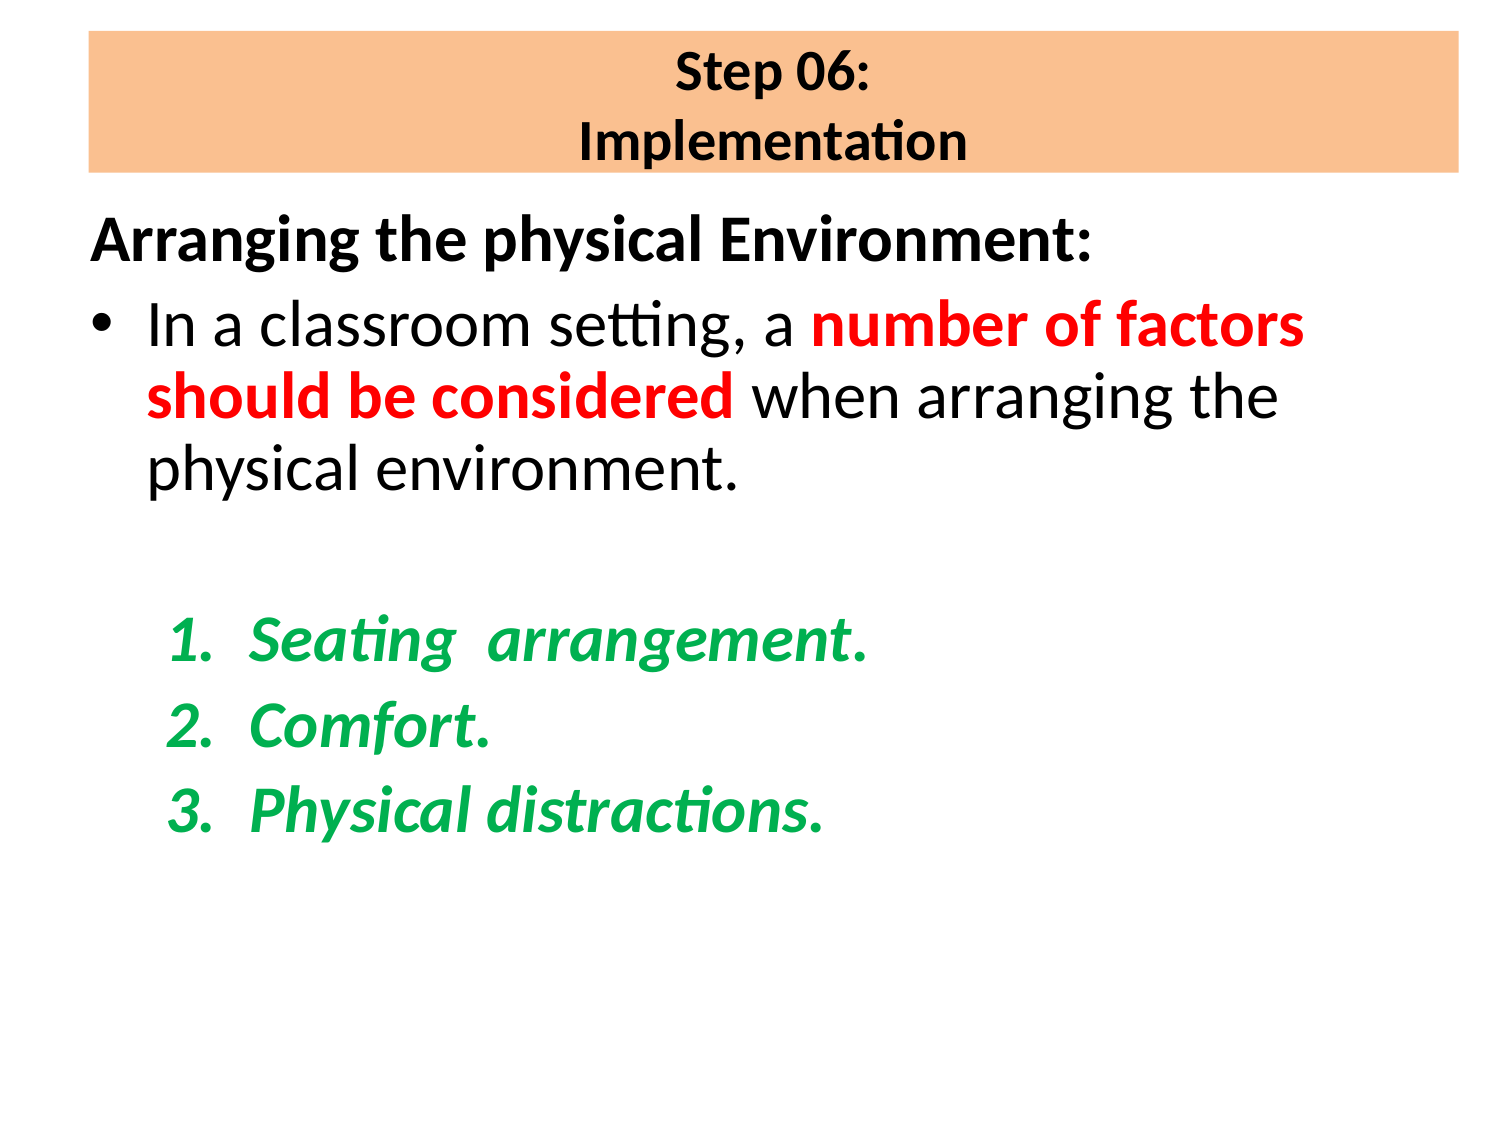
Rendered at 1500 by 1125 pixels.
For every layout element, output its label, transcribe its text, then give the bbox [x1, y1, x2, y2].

list Arranging the physical Environment: In a classroom setting, a number of factors should be considered when arrang­ing the physical environment. Seating arrangement. Comfort. Physical distractions. [75, 196, 1459, 1094]
title Step 06: Implementation [88, 30, 1459, 173]
